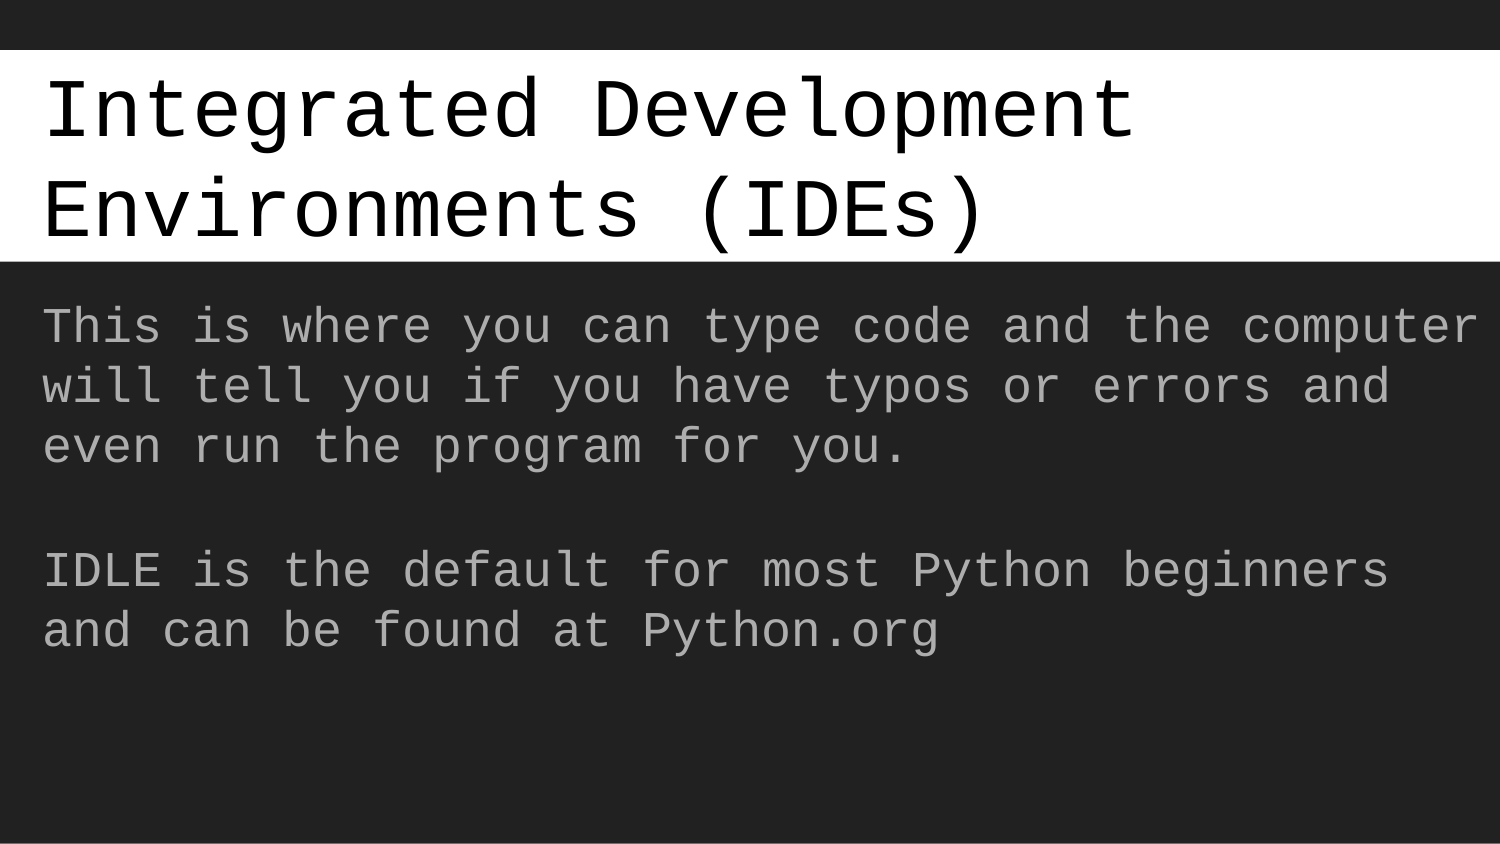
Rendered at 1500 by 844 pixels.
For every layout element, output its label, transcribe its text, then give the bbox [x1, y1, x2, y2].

text_box [0, 50, 1500, 262]
text_box This is where you can type code and the computer will tell you if you have typos or errors and even run the program for you. IDLE is the default for most Python beginners and can be found at Python.org [40, 290, 1485, 656]
text_box [0, 0, 1500, 50]
title Integrated Development Environments (IDEs) [40, 50, 1145, 253]
text_box [0, 262, 1500, 844]
